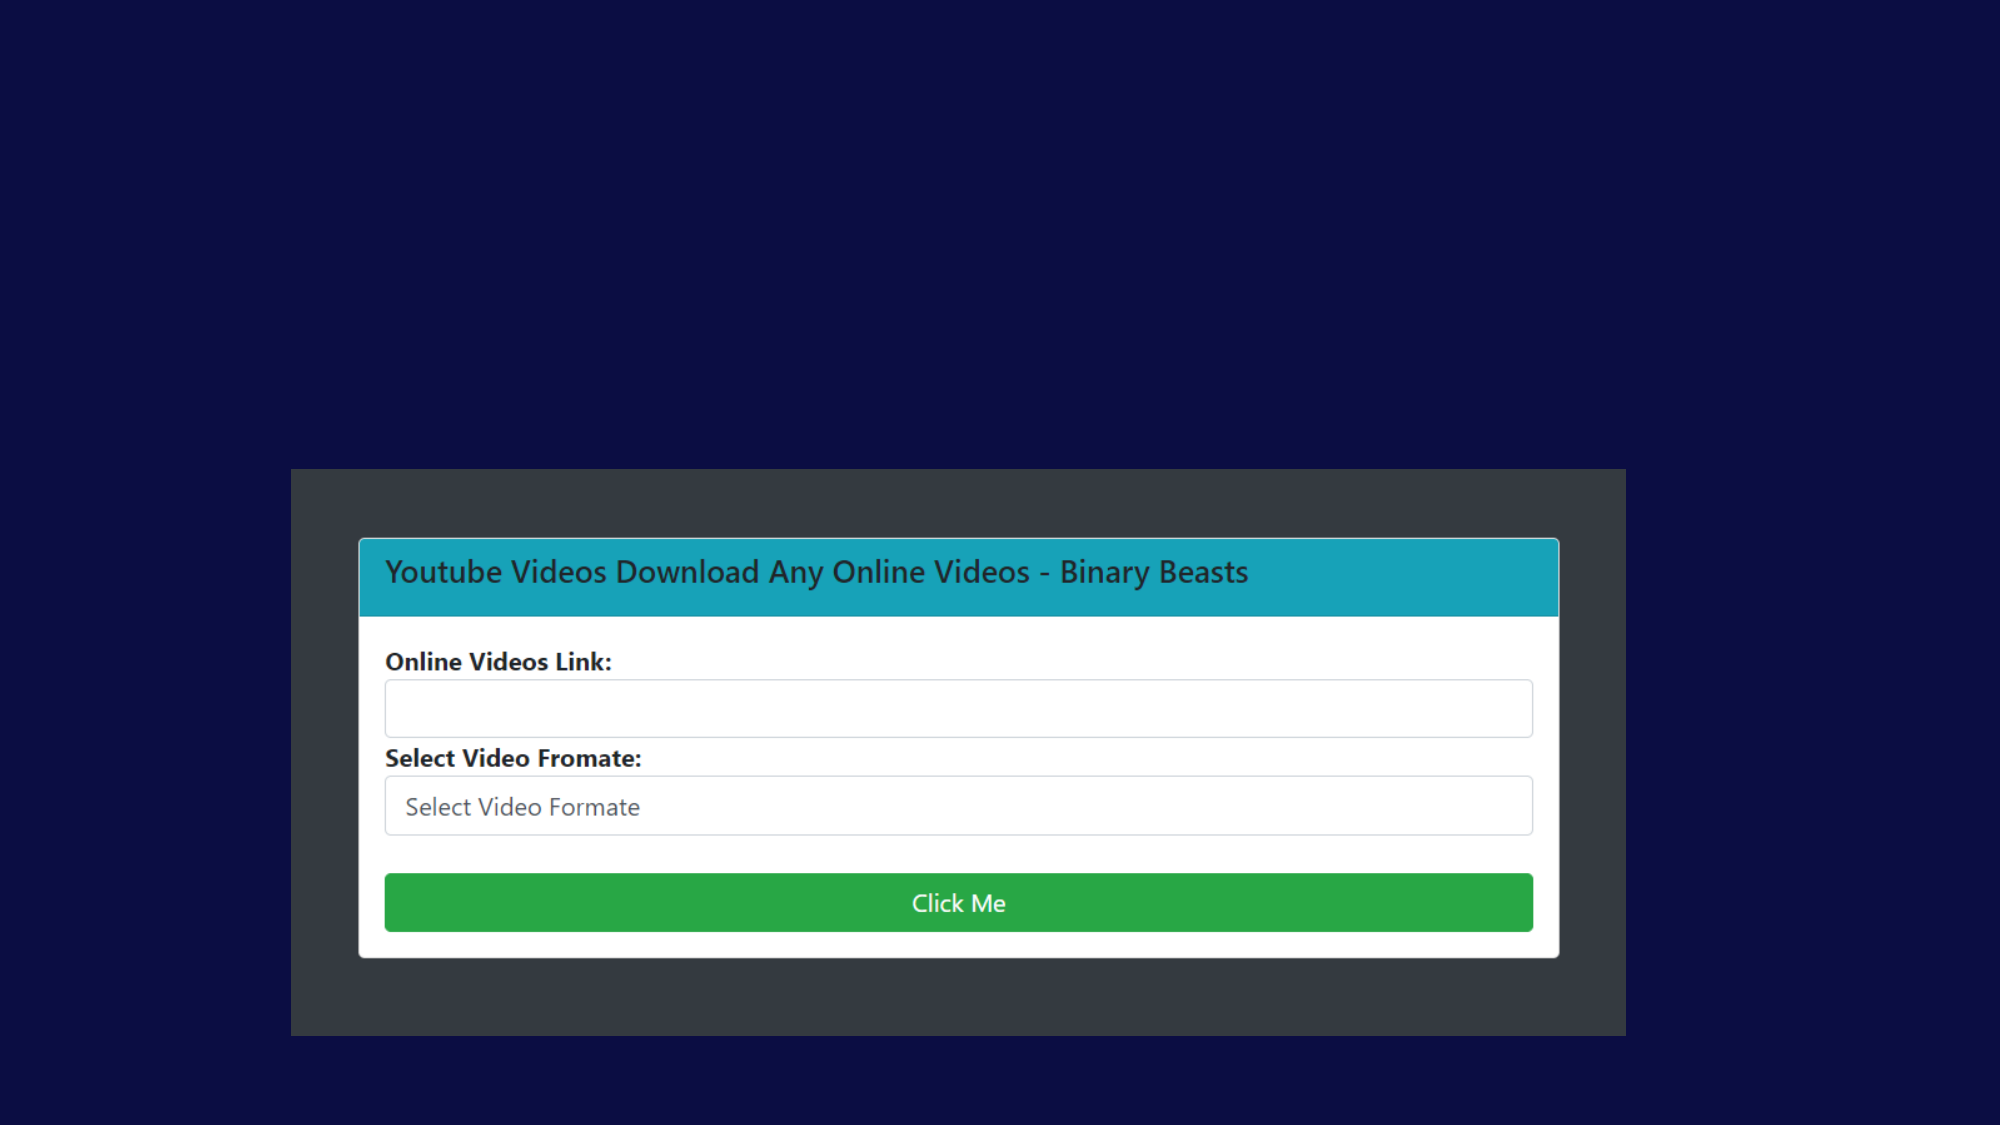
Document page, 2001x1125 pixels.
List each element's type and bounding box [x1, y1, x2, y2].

picture [291, 469, 1626, 1036]
